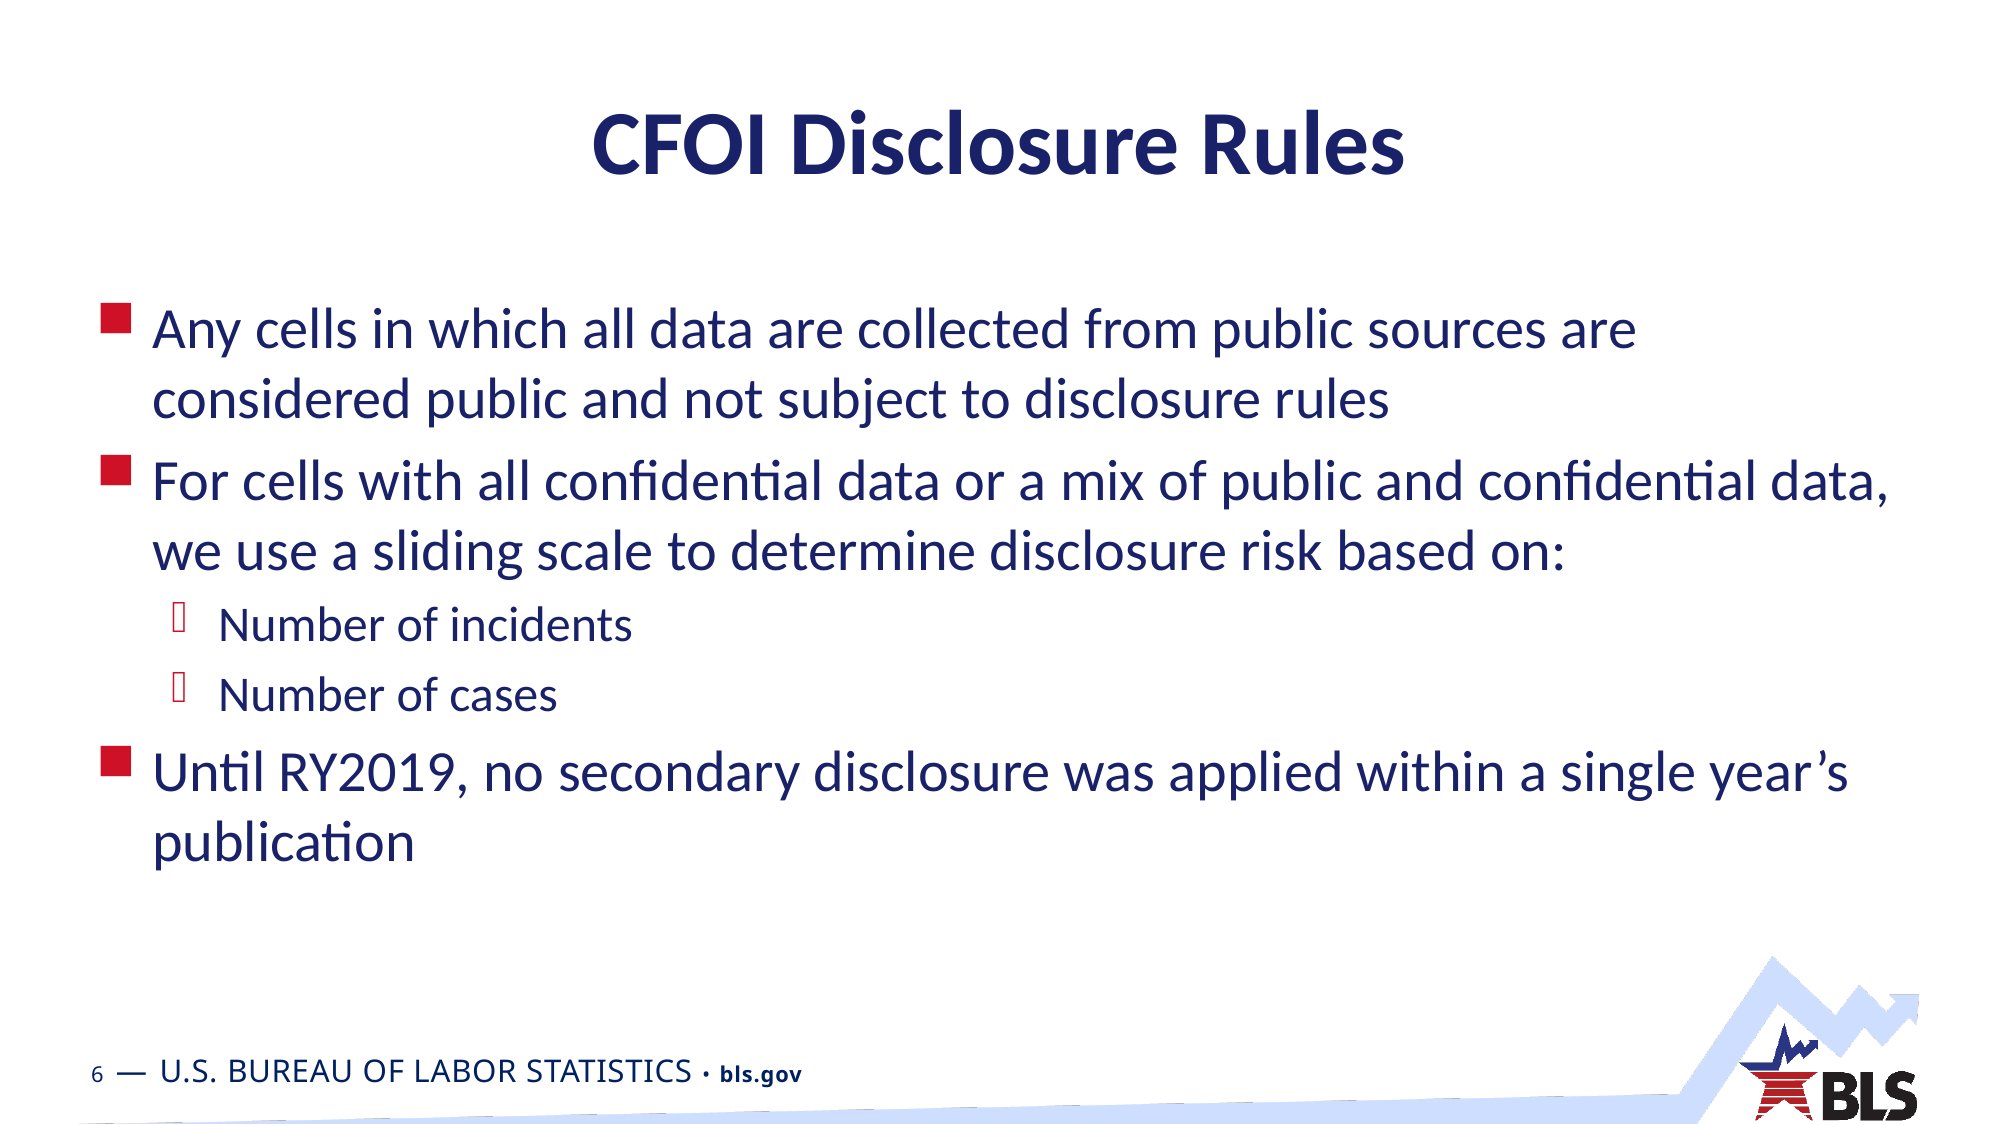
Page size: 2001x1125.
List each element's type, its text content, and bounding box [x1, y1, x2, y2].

picture [79, 956, 1919, 1124]
list Any cells in which all data are collected from public sources are considered public and not subject to disclosure rules For cells with all confidential data or a mix of public and confidential data, we use a sliding scale to determine disclosure risk based on: Number of incidents Number of cases Until RY2019, no secondary disclosure was applied within a single year’s publication [80, 282, 1919, 938]
title CFOI Disclosure Rules [80, 74, 1919, 208]
